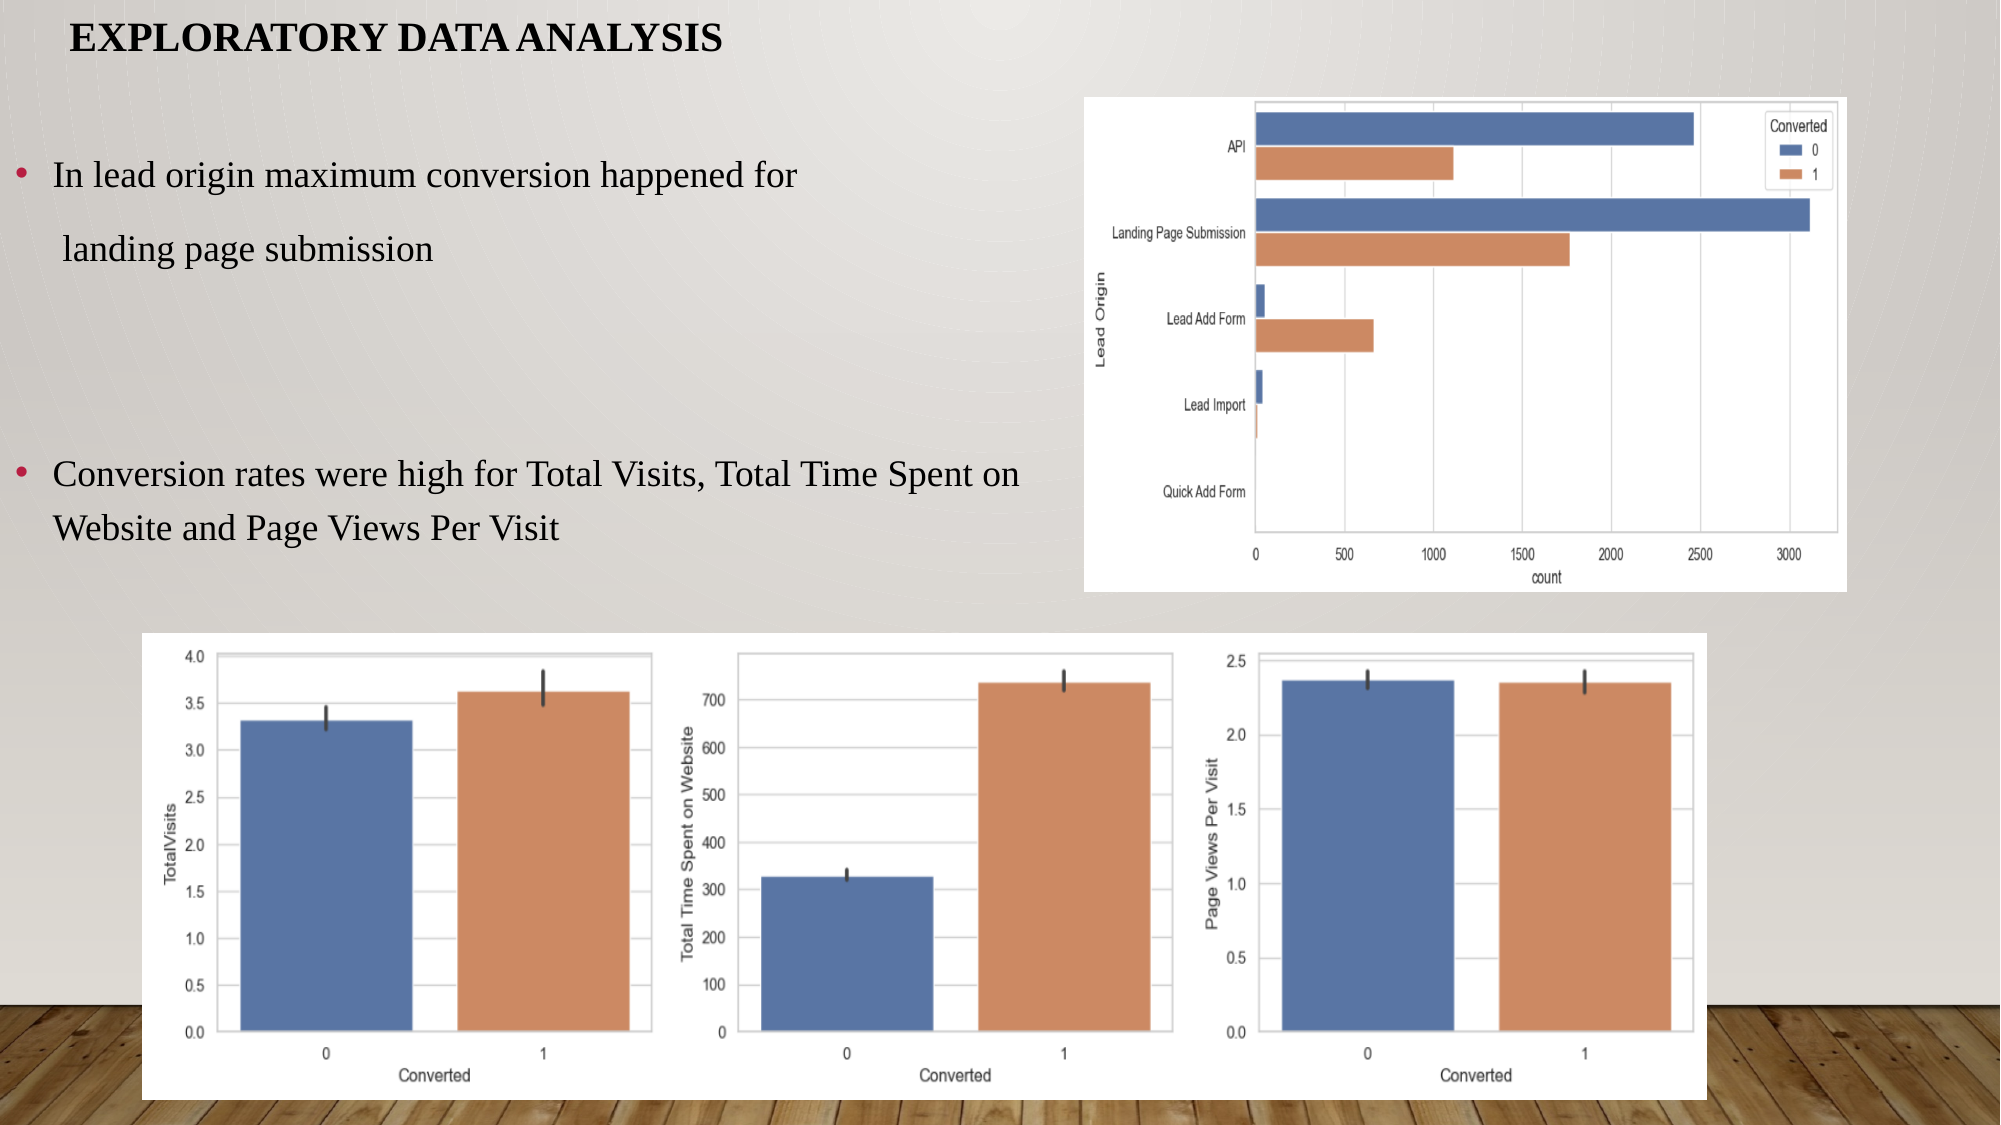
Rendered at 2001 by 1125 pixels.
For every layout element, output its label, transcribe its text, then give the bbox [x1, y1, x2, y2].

title Exploratory Data Analysis [54, 7, 1517, 116]
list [1084, 97, 1847, 592]
list In lead origin maximum conversion happened for landing page submission Conversion rates were high for Total Visits, Total Time Spent on Website and Page Views Per Visit [0, 133, 1084, 228]
picture [0, 633, 2000, 1125]
